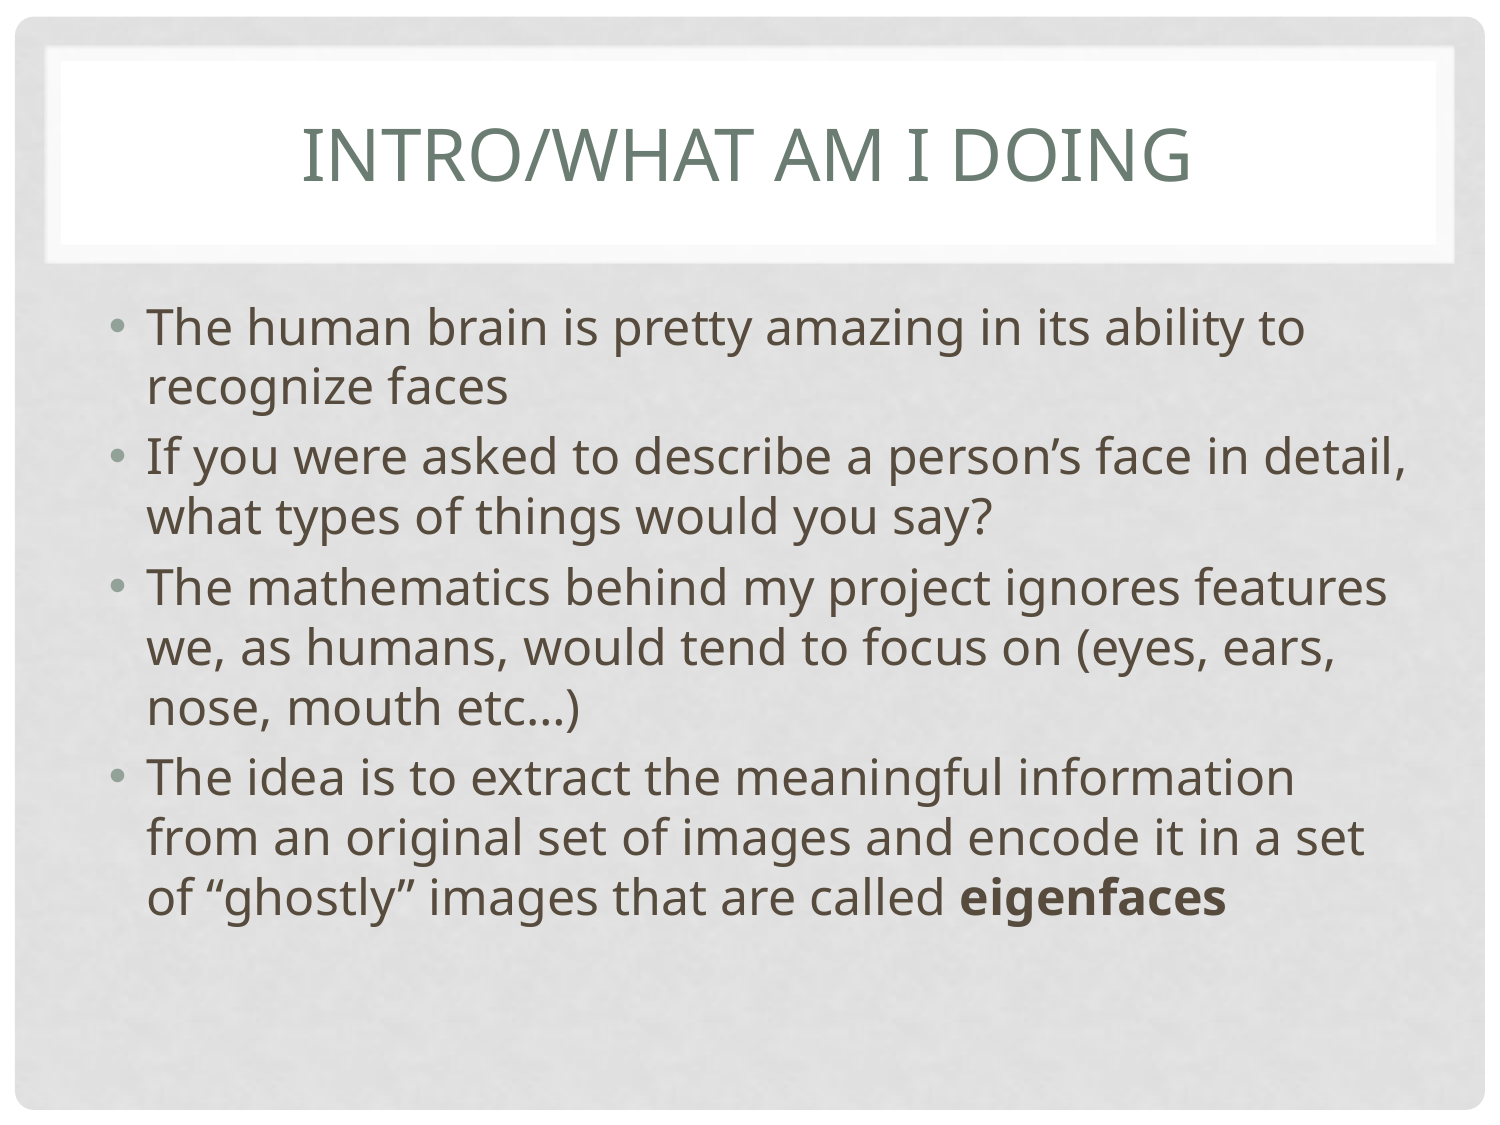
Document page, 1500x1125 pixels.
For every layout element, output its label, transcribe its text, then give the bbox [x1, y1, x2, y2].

title Intro/What am I doing [69, 66, 1425, 238]
list The human brain is pretty amazing in its ability to recognize faces If you were asked to describe a person’s face in detail, what types of things would you say? The mathematics behind my project ignores features we, as humans, would tend to focus on (eyes, ears, nose, mouth etc…) The idea is to extract the meaningful information from an original set of images and encode it in a set of “ghostly” images that are called eigenfaces [75, 287, 1425, 1005]
